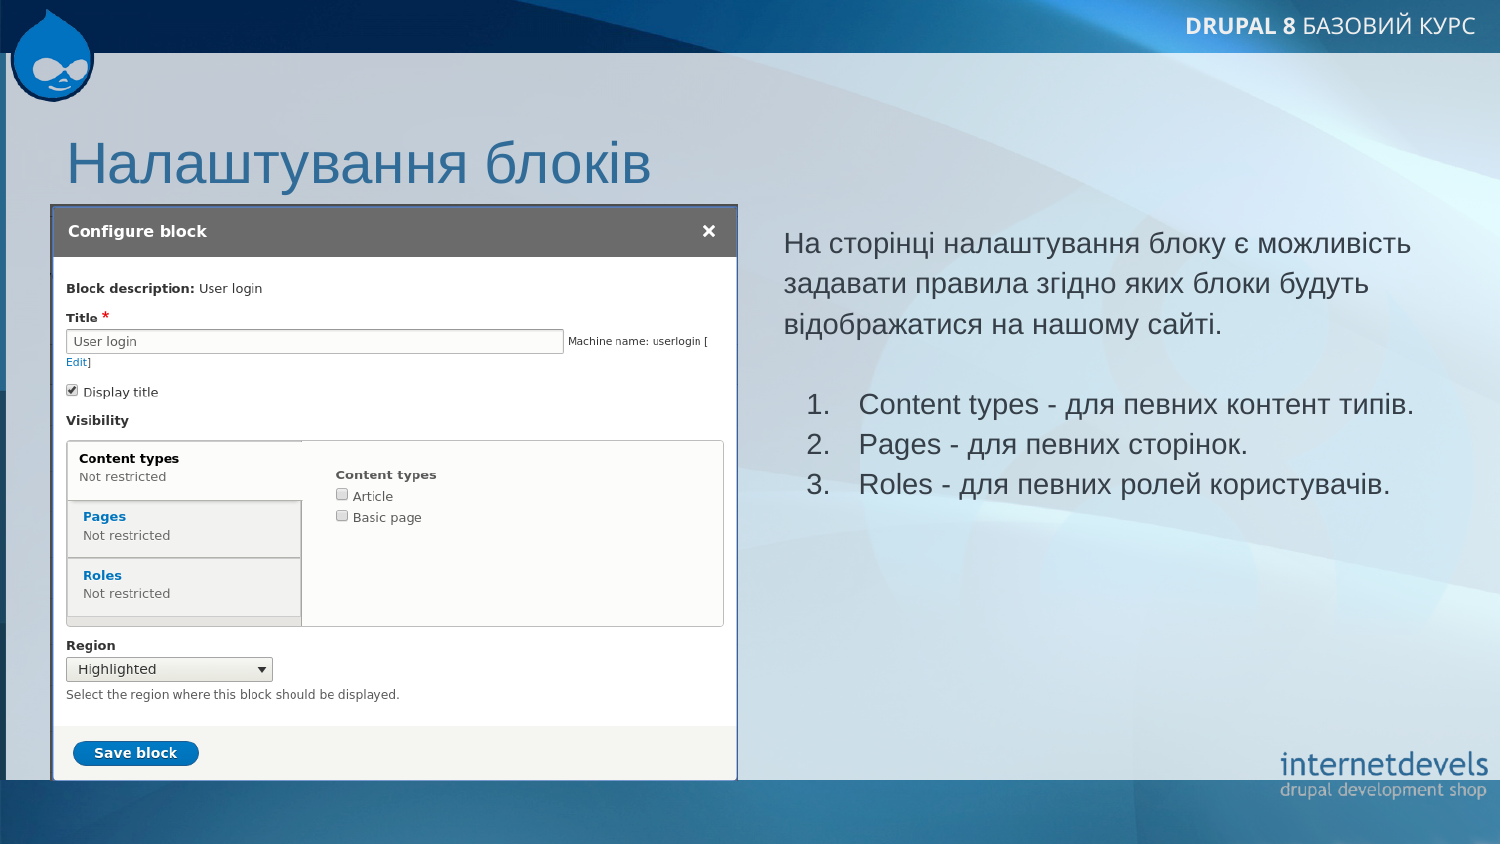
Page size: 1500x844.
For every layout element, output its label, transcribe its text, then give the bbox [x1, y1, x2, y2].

title Налаштування блоків [51, 110, 1449, 205]
text_box На сторінці налаштування блоку є можливість задавати правила згідно яких блоки будуть відображатися на нашому сайті. Content types - для певних контент типів. Pages - для певних сторінок. Roles - для певних ролей користувачів. [768, 204, 1437, 527]
picture [0, 0, 1500, 844]
